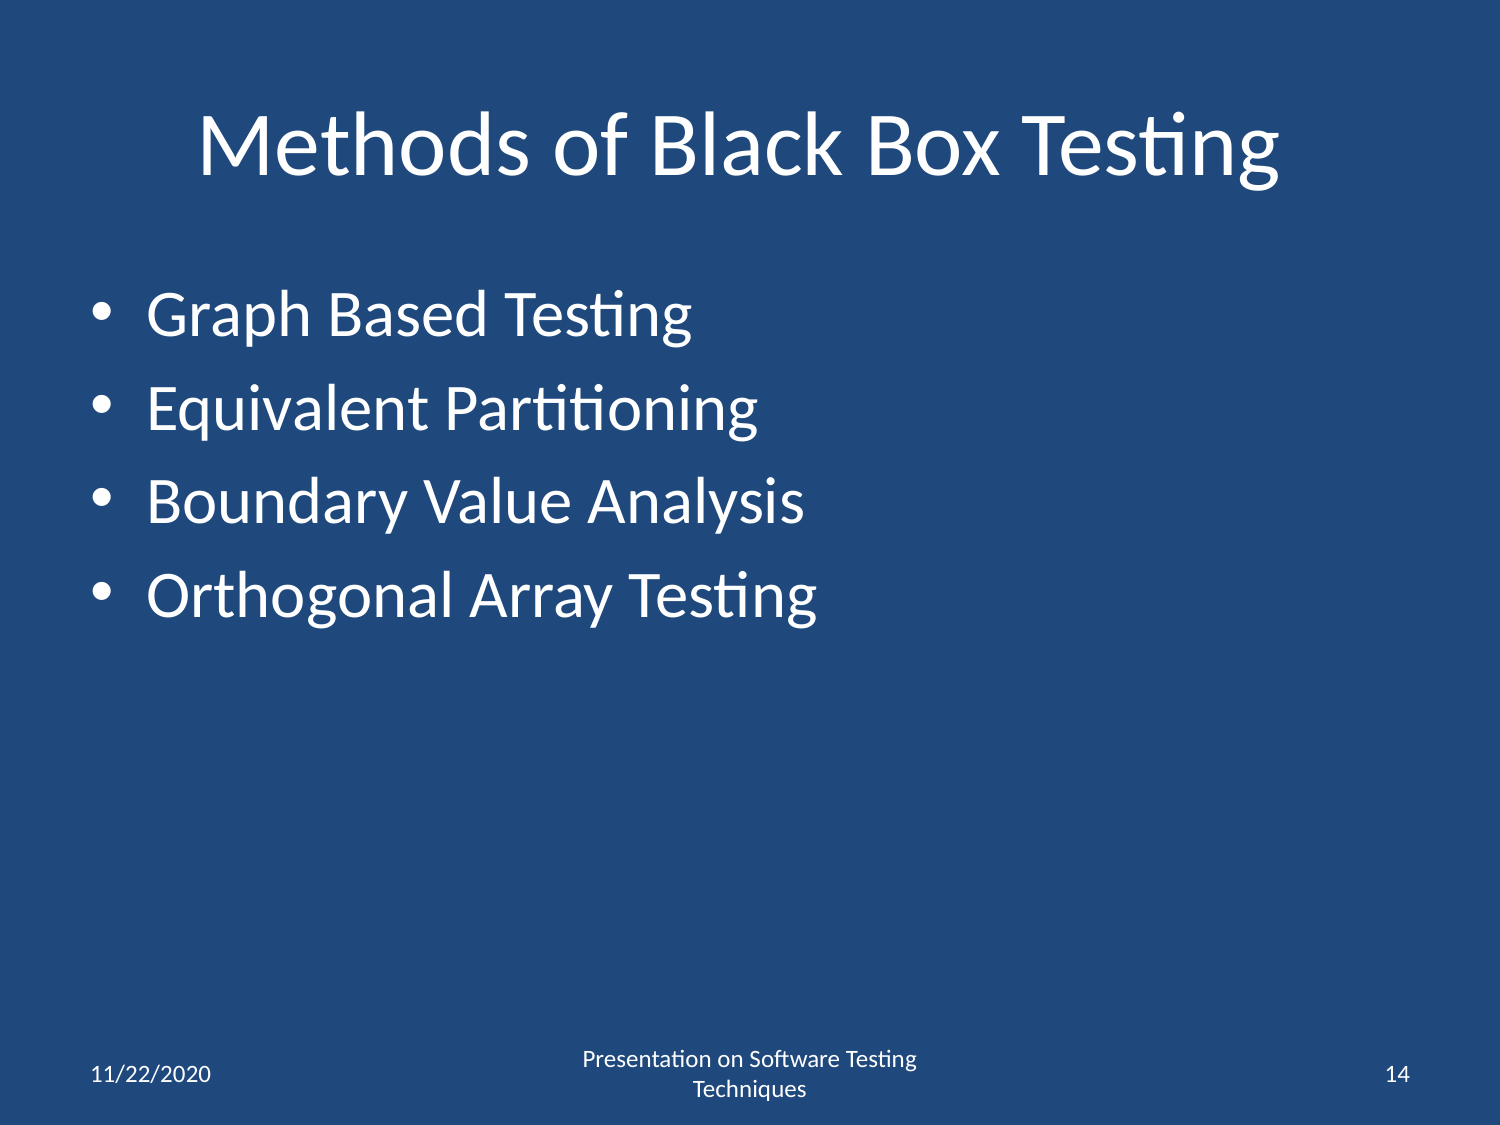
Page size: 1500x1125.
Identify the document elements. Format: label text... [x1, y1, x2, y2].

list Graph Based Testing Equivalent Partitioning Boundary Value Analysis Orthogonal Array Testing [75, 262, 1425, 1005]
title Methods of Black Box Testing [75, 45, 1425, 233]
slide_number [75, 1042, 425, 1103]
slide_number ‹#› [1074, 1042, 1425, 1103]
footer Presentation on Software Testing Techniques [512, 1042, 988, 1103]
